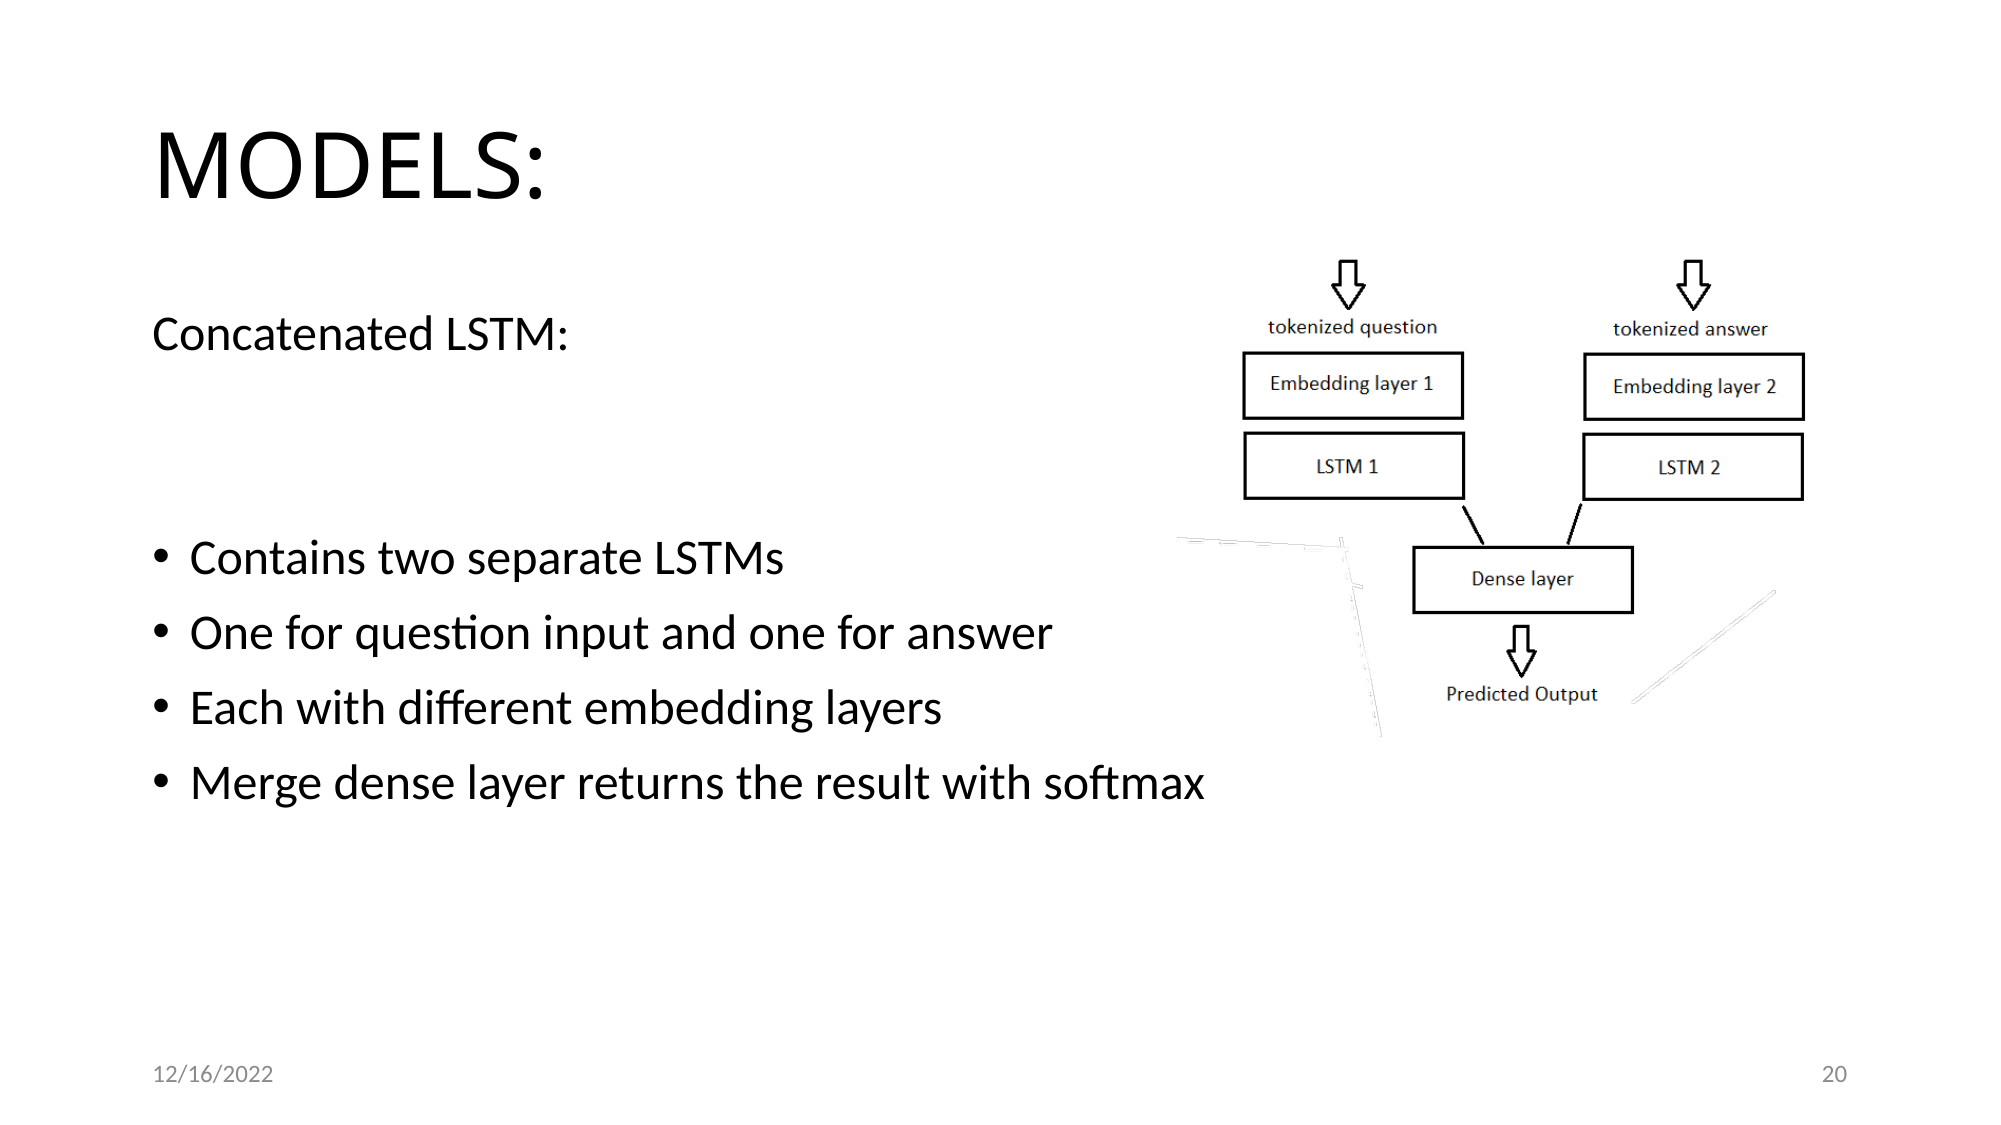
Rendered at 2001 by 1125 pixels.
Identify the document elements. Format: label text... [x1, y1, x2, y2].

list Concatenated LSTM: Contains two separate LSTMs One for question input and one for answer Each with different embedding layers Merge dense layer returns the result with softmax [137, 299, 1863, 1014]
slide_number 20 [1412, 1042, 1863, 1103]
title Models: [137, 59, 1863, 278]
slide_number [137, 1042, 588, 1103]
picture [1176, 248, 1880, 738]
